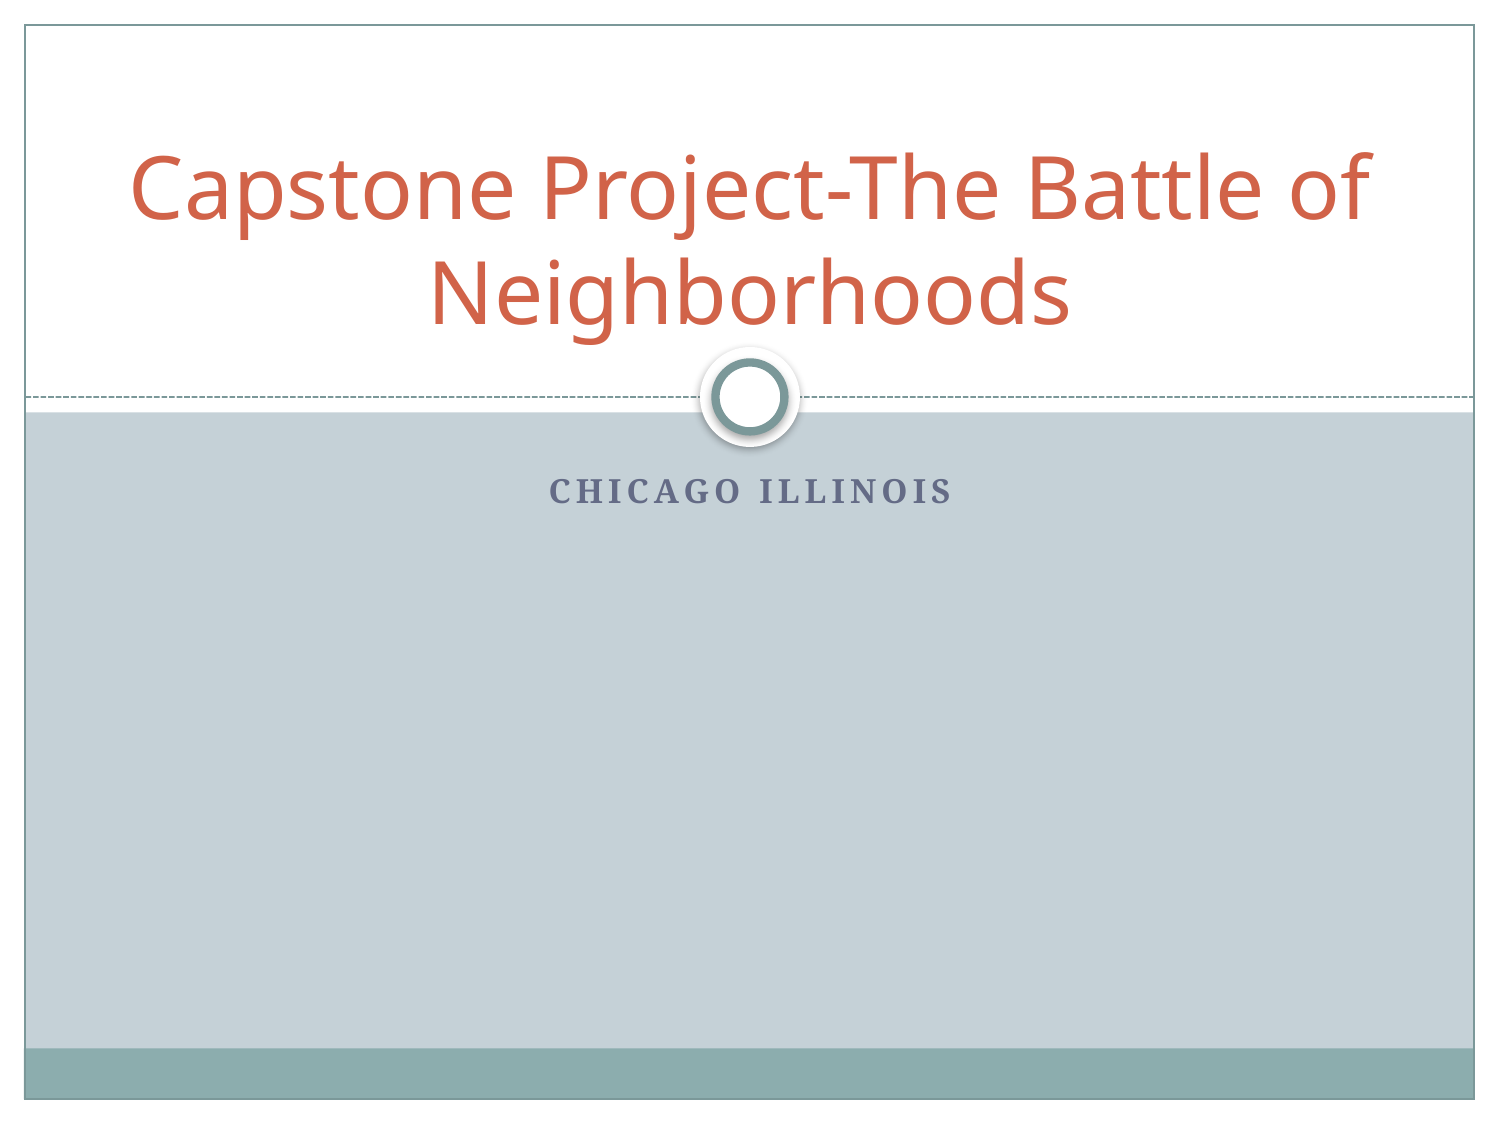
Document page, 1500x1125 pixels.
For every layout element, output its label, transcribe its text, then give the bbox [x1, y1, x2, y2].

title Capstone Project-The Battle of Neighborhoods [112, 62, 1388, 350]
subtitle Chicago Illinois [225, 462, 1275, 750]
